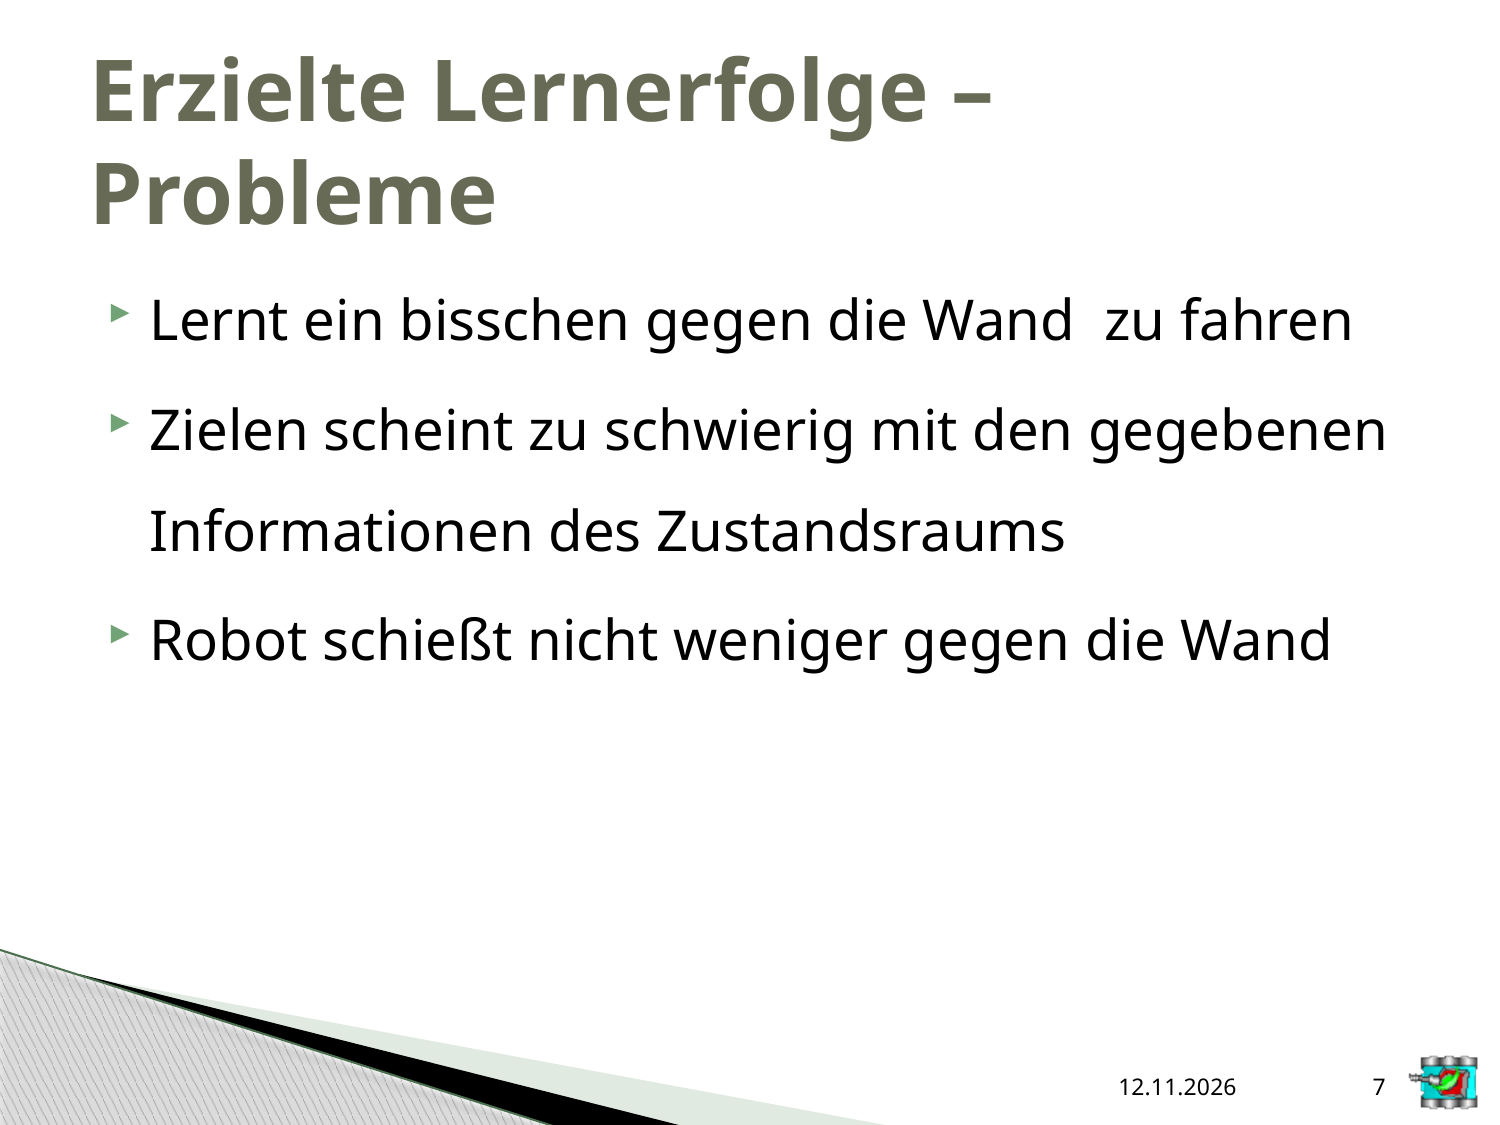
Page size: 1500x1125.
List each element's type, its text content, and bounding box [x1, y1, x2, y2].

title Erzielte Lernerfolge – Probleme [75, 45, 1425, 233]
picture [1404, 1051, 1482, 1112]
list Lernt ein bisschen gegen die Wand zu fahren Zielen scheint zu schwierig mit den gegebenen Informationen des Zustandsraums Robot schießt nicht weniger gegen die Wand [75, 243, 1425, 986]
slide_number 7 [1328, 1051, 1401, 1112]
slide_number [1103, 1051, 1328, 1112]
